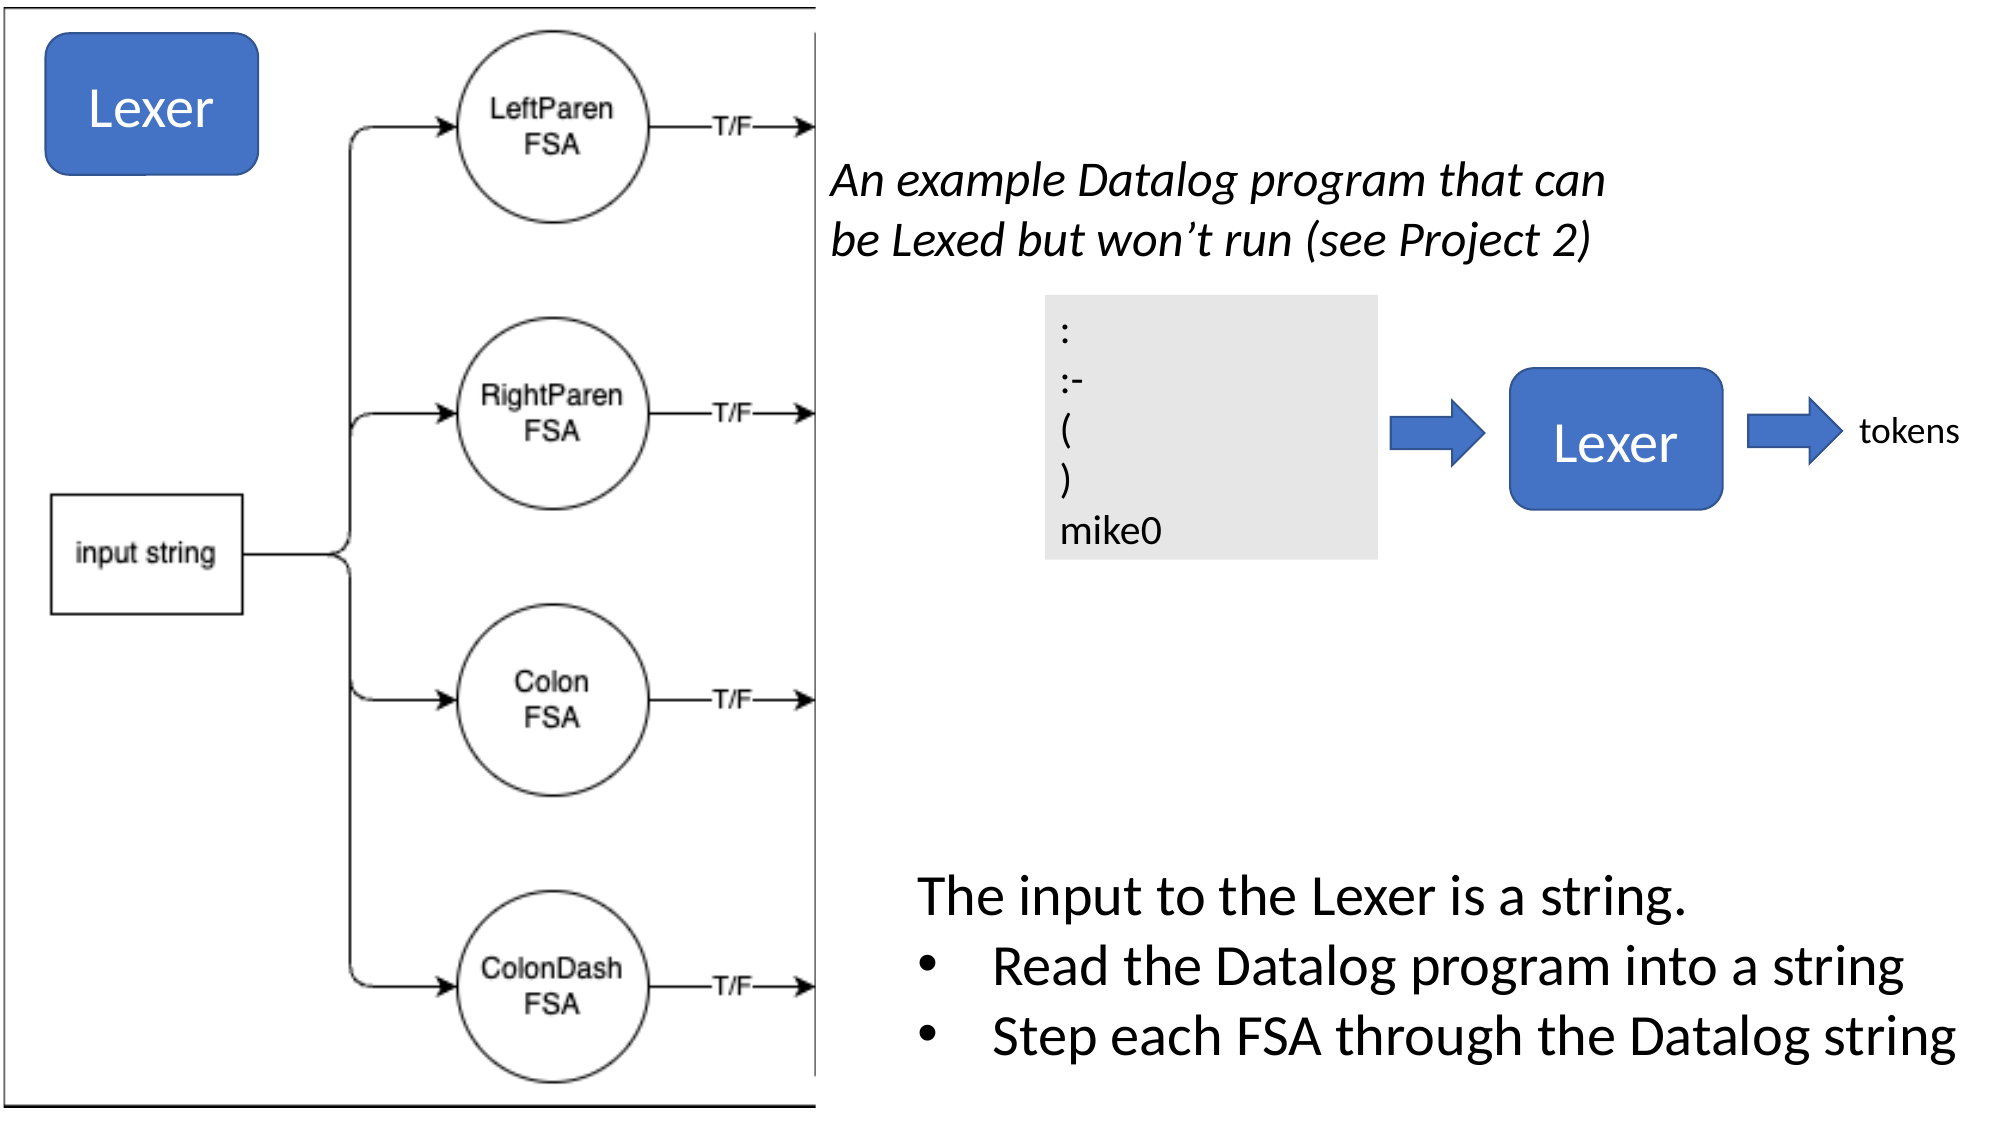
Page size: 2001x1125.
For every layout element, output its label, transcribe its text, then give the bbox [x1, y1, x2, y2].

text_box tokens [1844, 398, 1997, 459]
text_box [1389, 398, 1486, 468]
text_box An example Datalog program that can be Lexed but won’t run (see Project 2) [816, 139, 1644, 274]
text_box : :- ( ) mike0 [1044, 294, 1378, 560]
picture [3, 7, 816, 1108]
text_box Lexer [1509, 367, 1724, 511]
text_box The input to the Lexer is a string. Read the Datalog program into a string Step each FSA through the Datalog string [902, 849, 1973, 1075]
text_box [1747, 396, 1844, 466]
